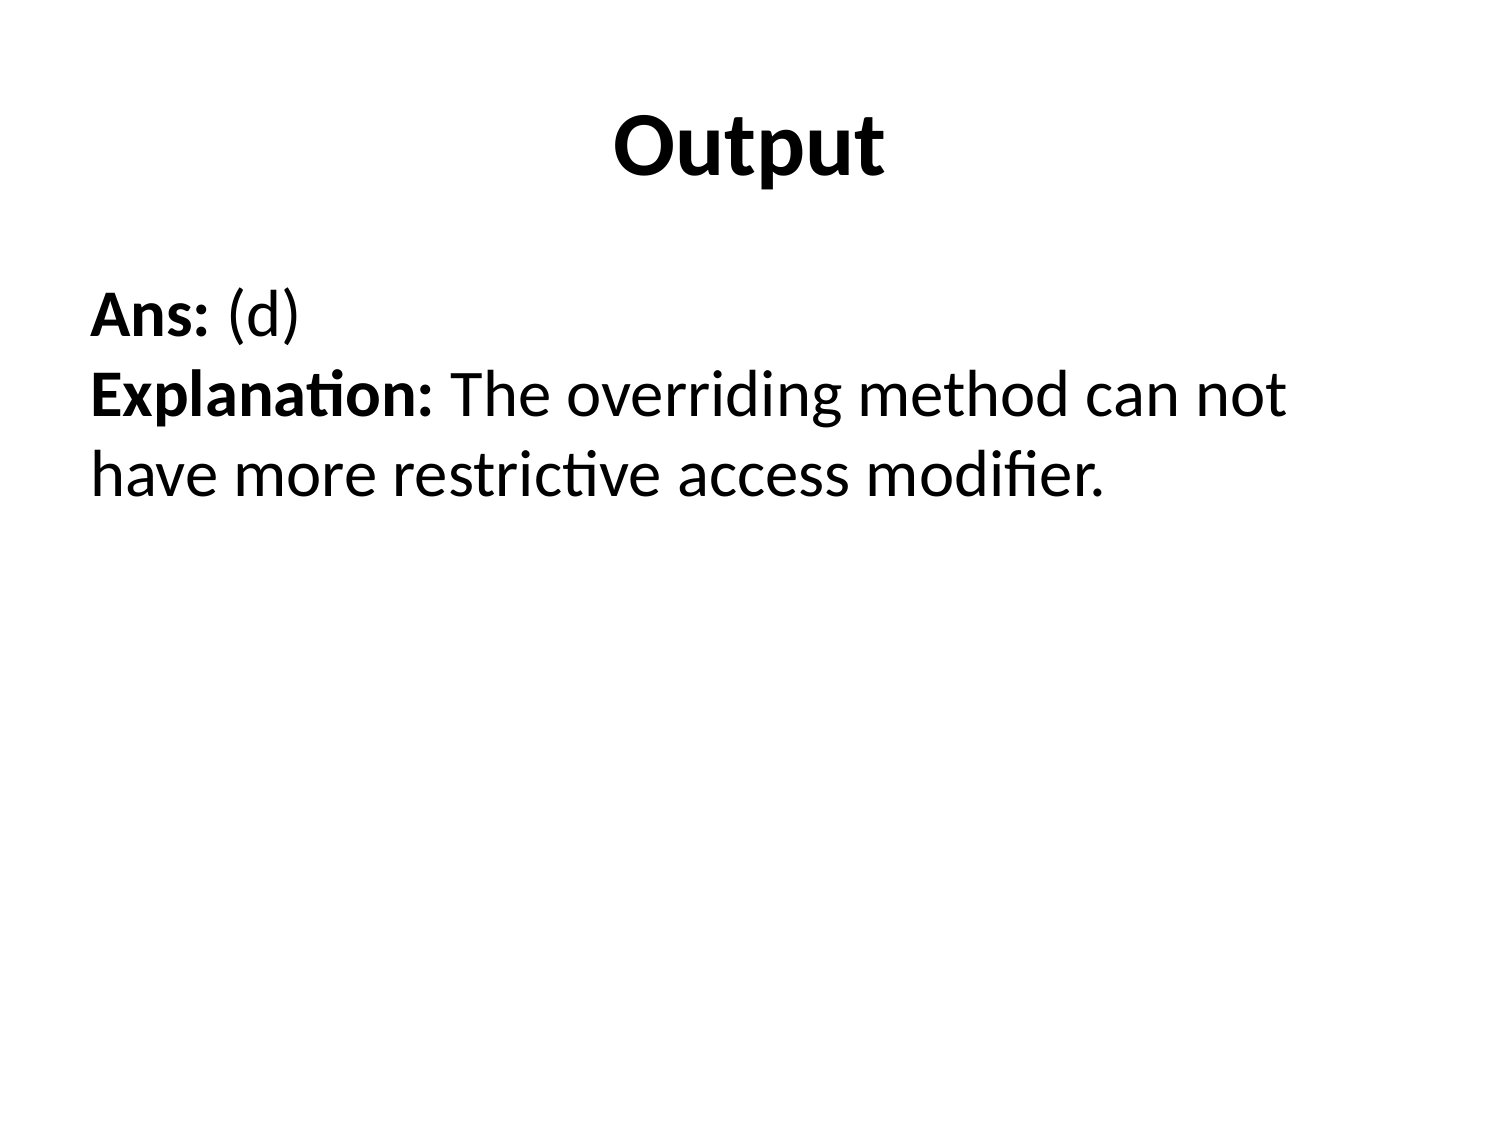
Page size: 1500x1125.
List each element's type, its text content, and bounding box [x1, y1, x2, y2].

title Output [75, 45, 1425, 233]
list Ans: (d) Explanation: The overriding method can not have more restrictive access modifier. [75, 262, 1425, 1005]
